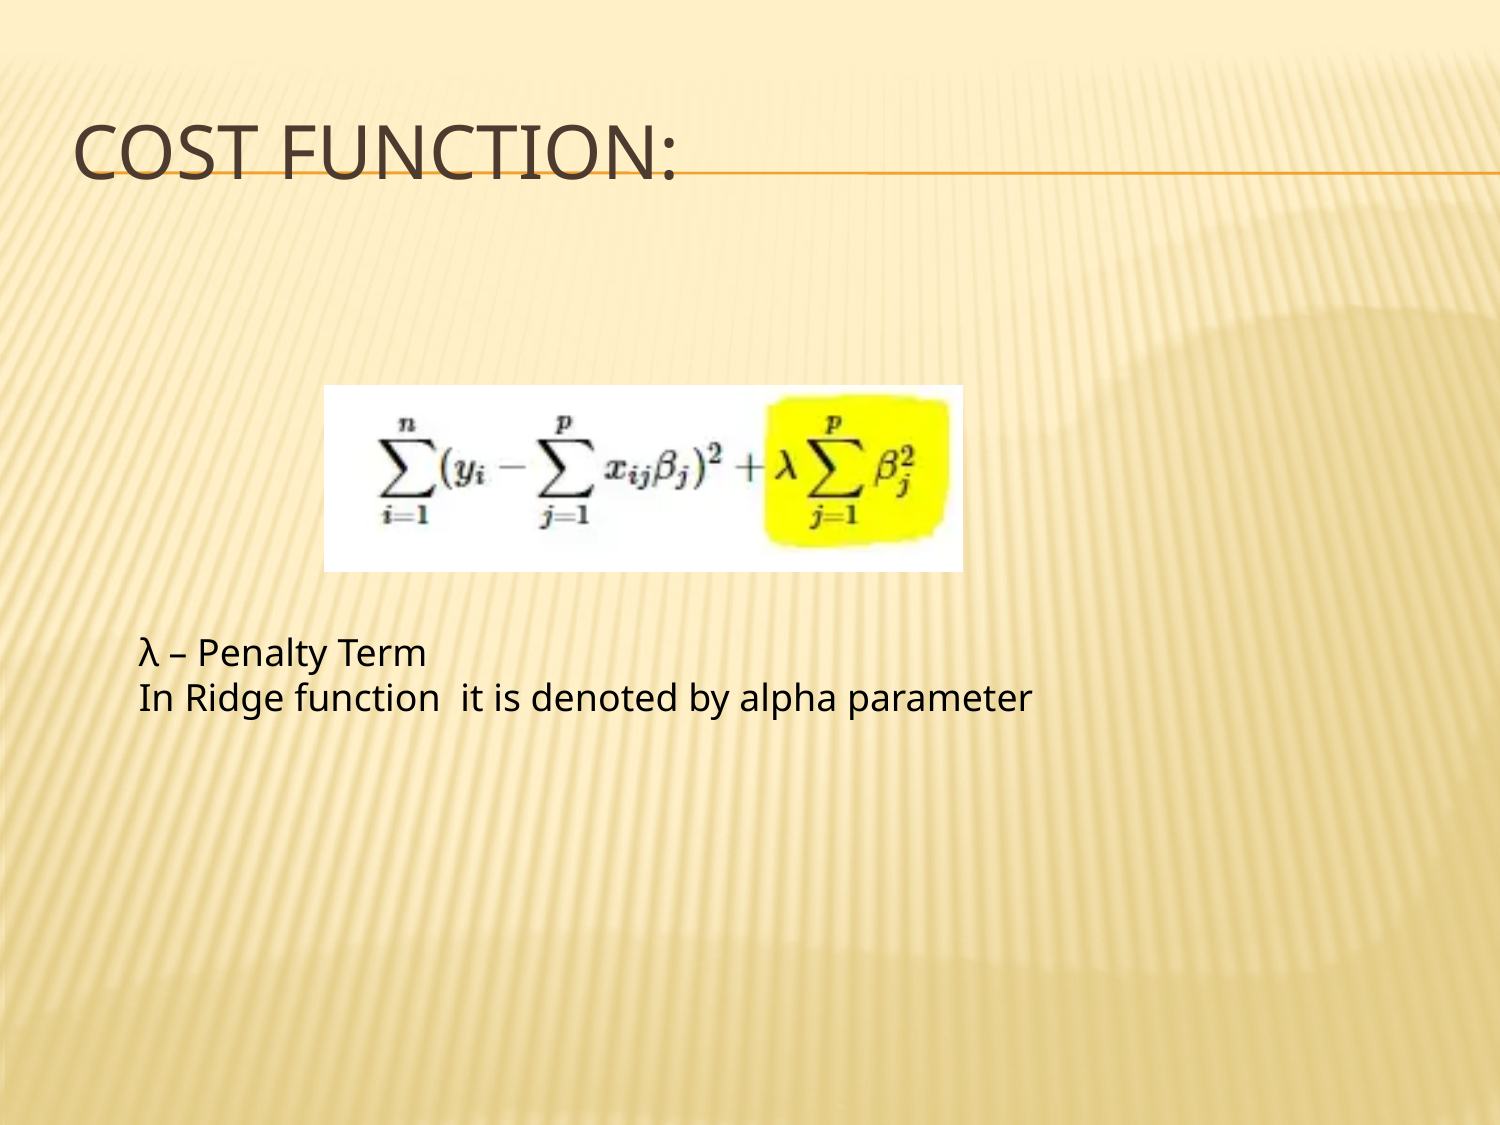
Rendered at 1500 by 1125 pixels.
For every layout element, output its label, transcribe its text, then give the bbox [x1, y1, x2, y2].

title Cost Function: [57, 56, 880, 244]
text_box λ – Penalty Term In Ridge function it is denoted by alpha parameter [123, 621, 1376, 772]
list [324, 384, 963, 572]
